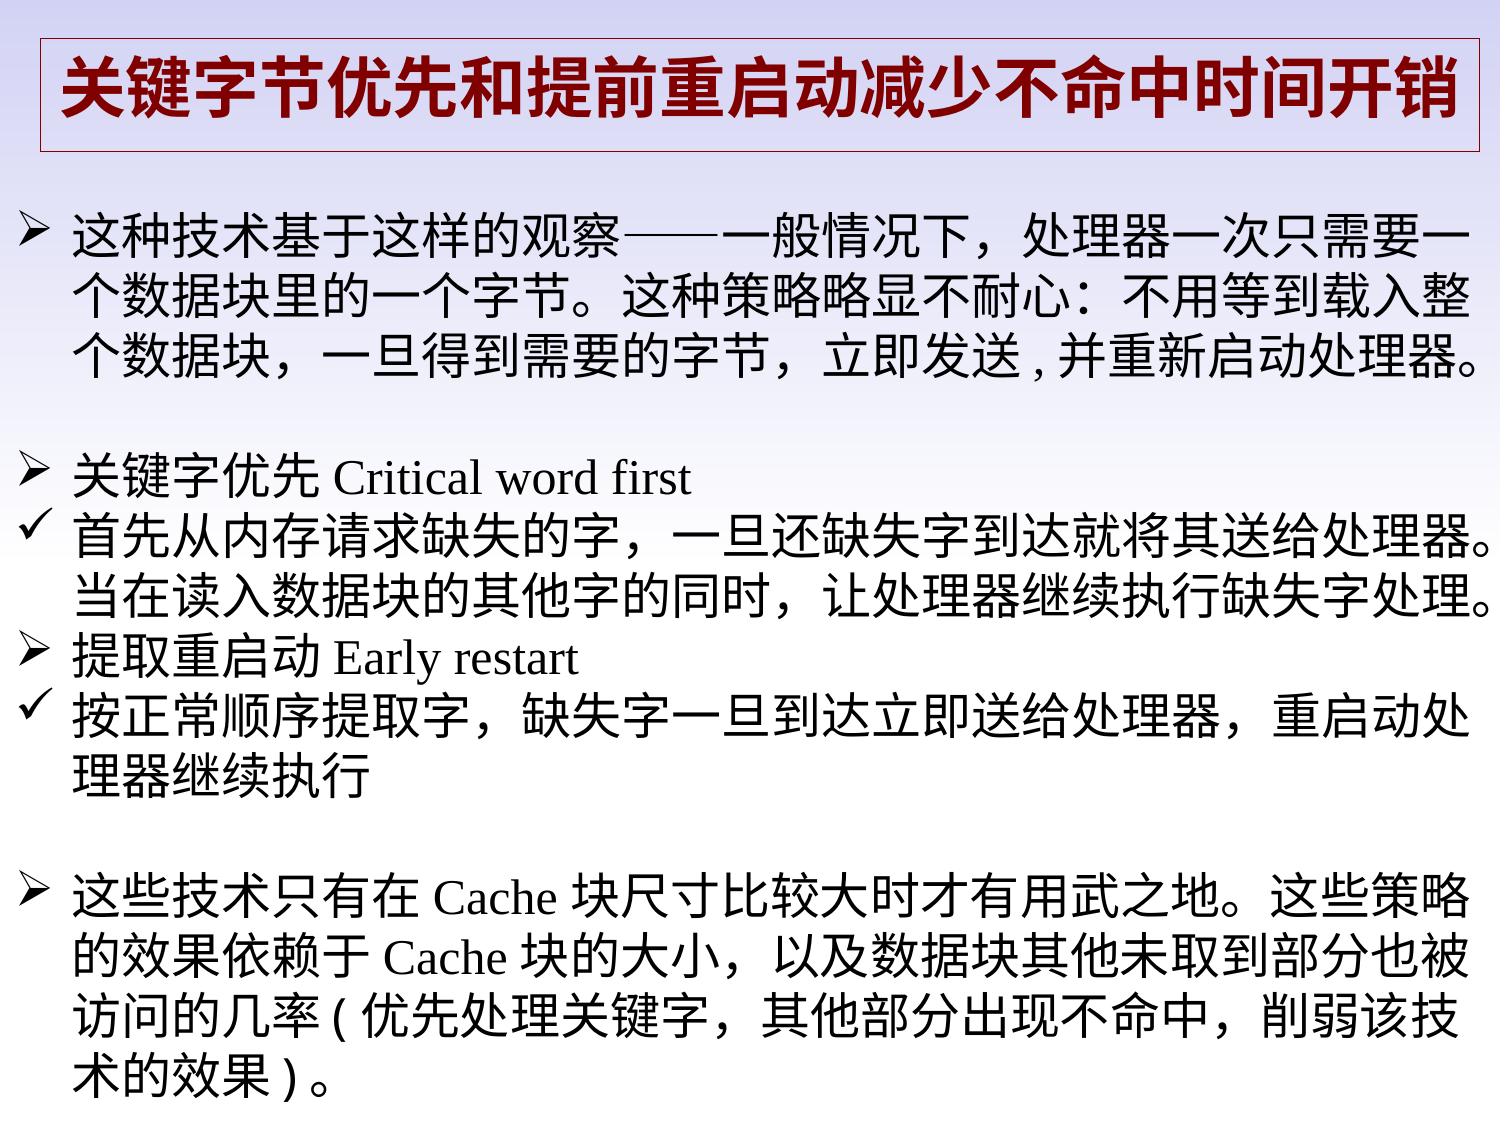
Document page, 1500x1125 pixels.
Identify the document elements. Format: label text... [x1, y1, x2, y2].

text_box 这种技术基于这样的观察——一般情况下，处理器一次只需要一个数据块里的一个字节。这种策略略显不耐心：不用等到载入整个数据块，一旦得到需要的字节，立即发送,并重新启动处理器。 关键字优先Critical word first 首先从内存请求缺失的字，一旦还缺失字到达就将其送给处理器。当在读入数据块的其他字的同时，让处理器继续执行缺失字处理。 提取重启动Early restart 按正常顺序提取字，缺失字一旦到达立即送给处理器，重启动处理器继续执行 这些技术只有在Cache块尺寸比较大时才有用武之地。这些策略的效果依赖于Cache块的大小，以及数据块其他未取到部分也被访问的几率(优先处理关键字，其他部分出现不命中，削弱该技术的效果)。 [0, 196, 1500, 1112]
text_box 关键字节优先和提前重启动减少不命中时间开销 [40, 38, 1480, 152]
